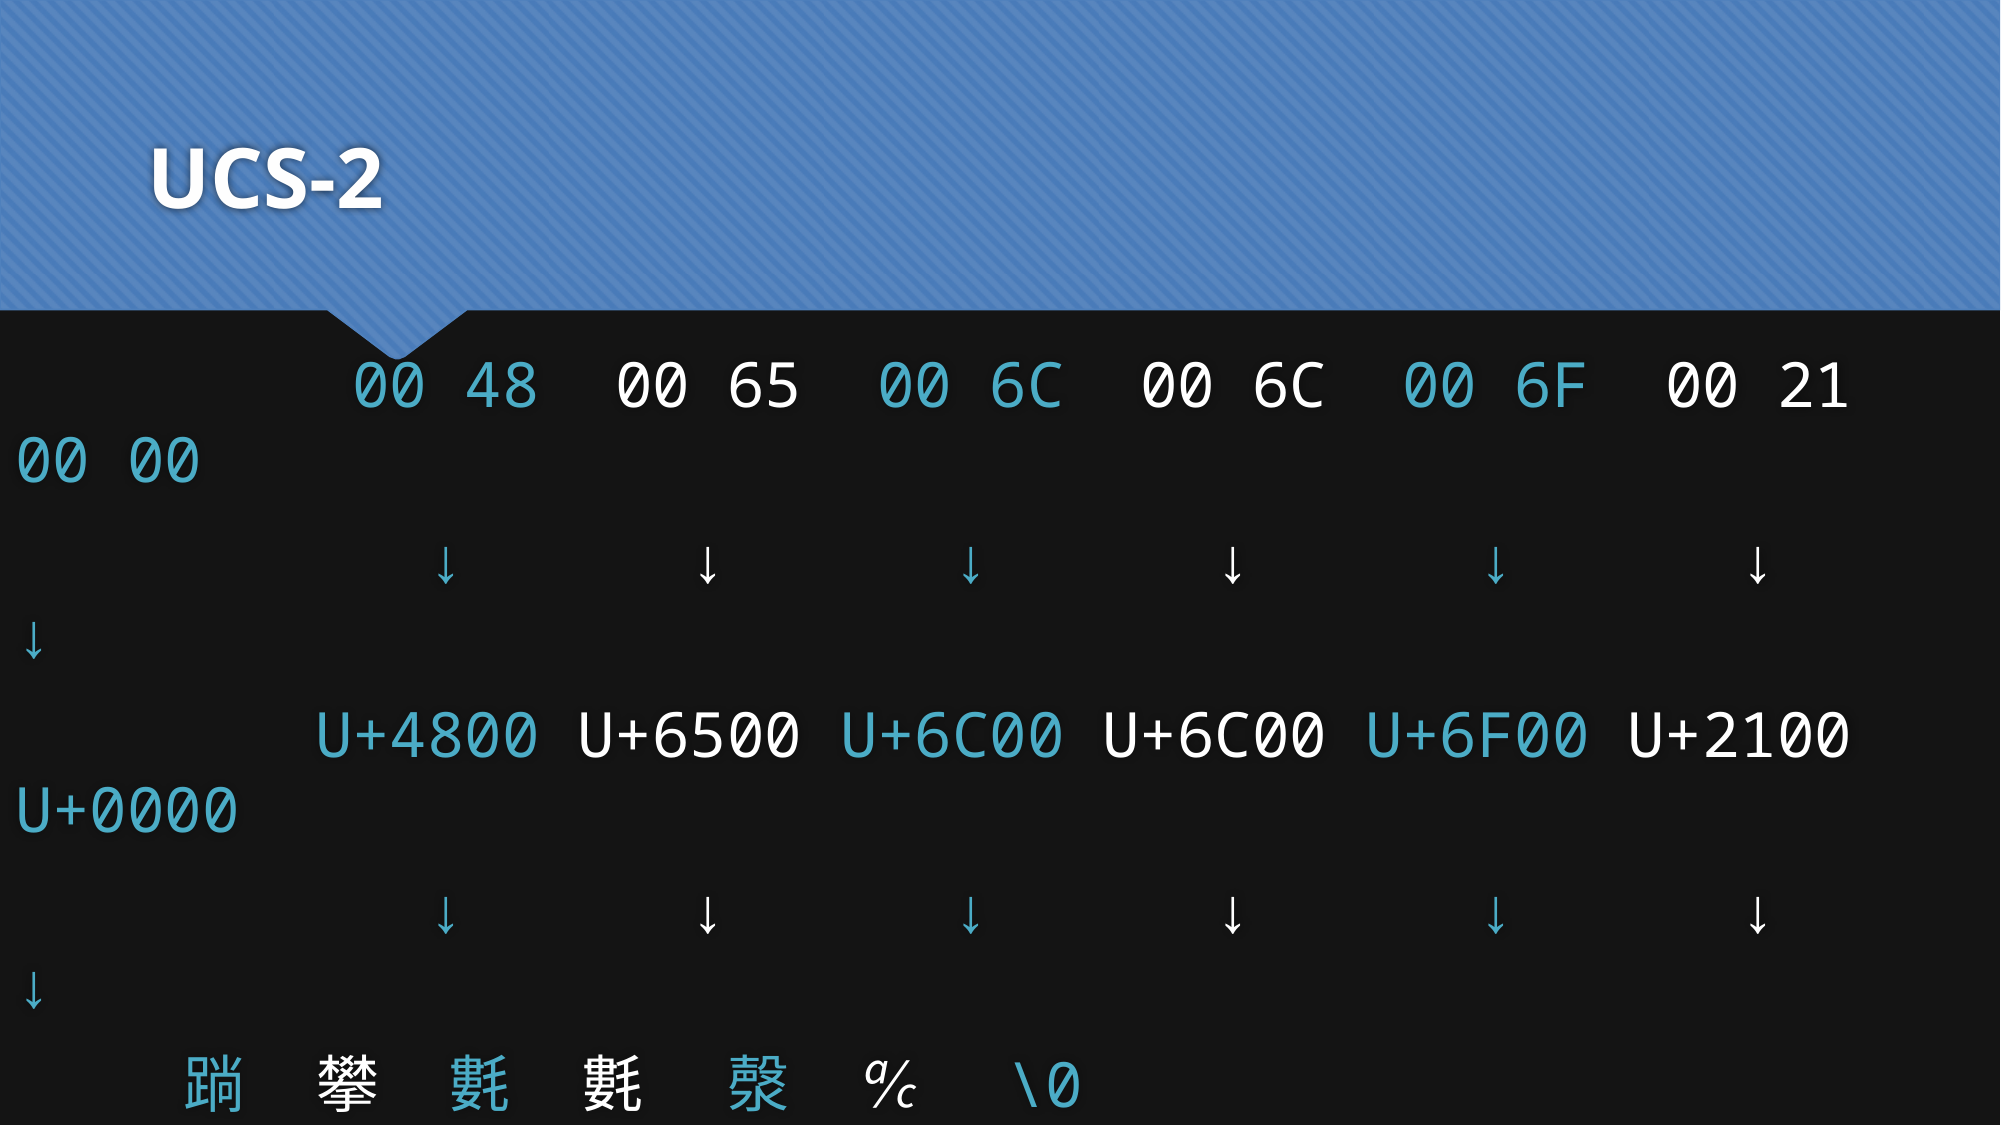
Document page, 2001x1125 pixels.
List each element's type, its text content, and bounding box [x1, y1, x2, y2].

list 00 48 00 65 00 6C 00 6C 00 6F 00 21 00 00 ↓ ↓ ↓ ↓ ↓ ↓ ↓ U+4800 U+6500 U+6C00 U+6C00 U+6F00 U+2100 U+0000 ↓ ↓ ↓ ↓ ↓ ↓ ↓ 䠀 攀 氀 氀 漀 ℀ \0 [0, 364, 2000, 1100]
title UCS-2 [132, 73, 1868, 233]
